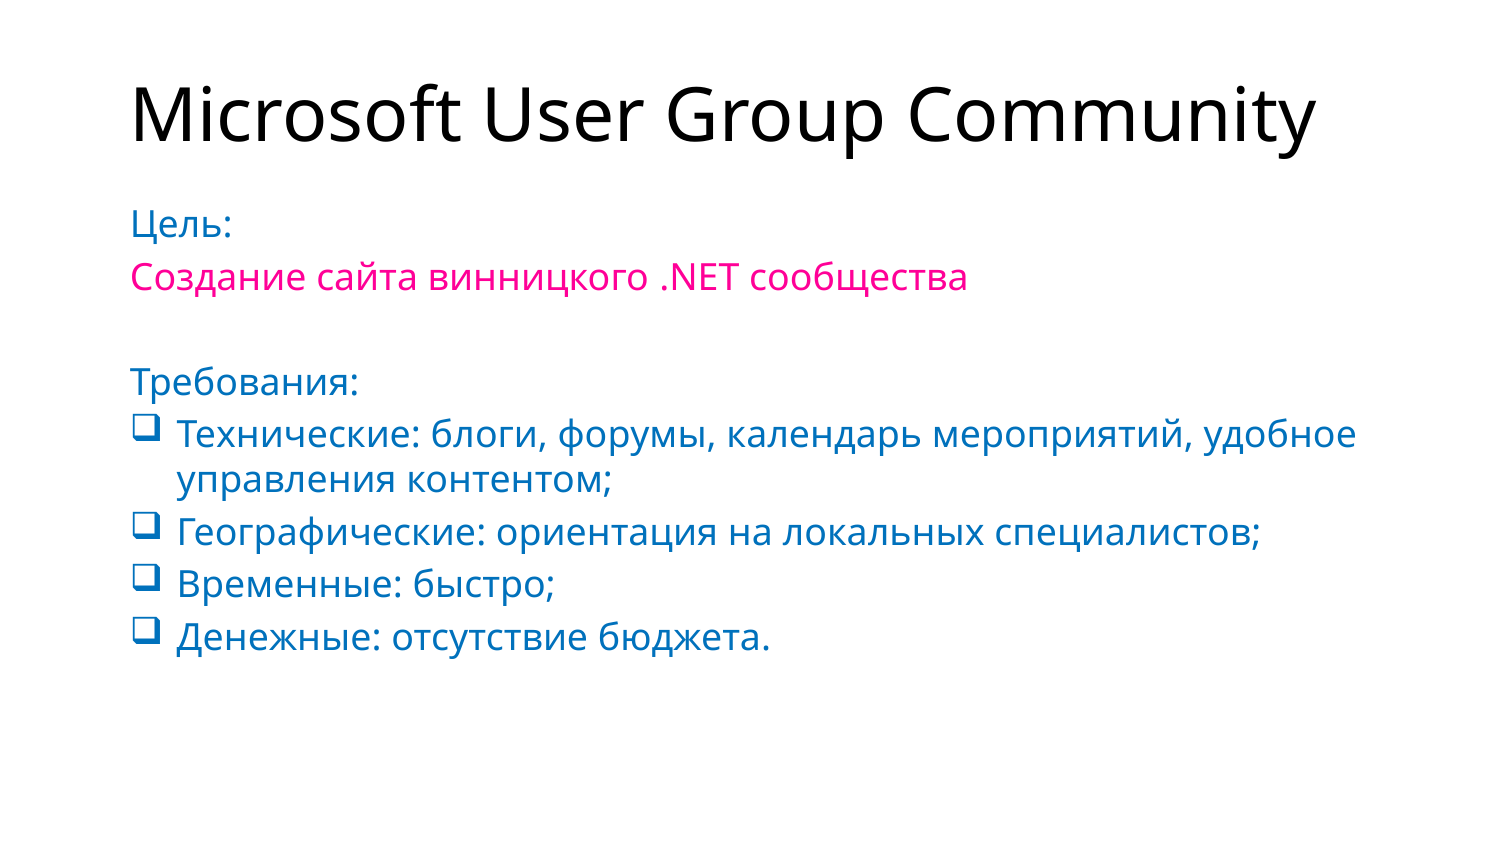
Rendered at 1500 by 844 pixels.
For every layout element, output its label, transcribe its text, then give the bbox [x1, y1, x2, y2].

list Цель: Создание сайта винницкого .NET сообщества Требования: Технические: блоги, форумы, календарь мероприятий, удобное управления контентом; Географические: ориентация на локальных специалистов; Временные: быстро; Денежные: отсутствие бюджета. [129, 200, 1444, 777]
title Microsoft User Group Community [129, 52, 1444, 171]
